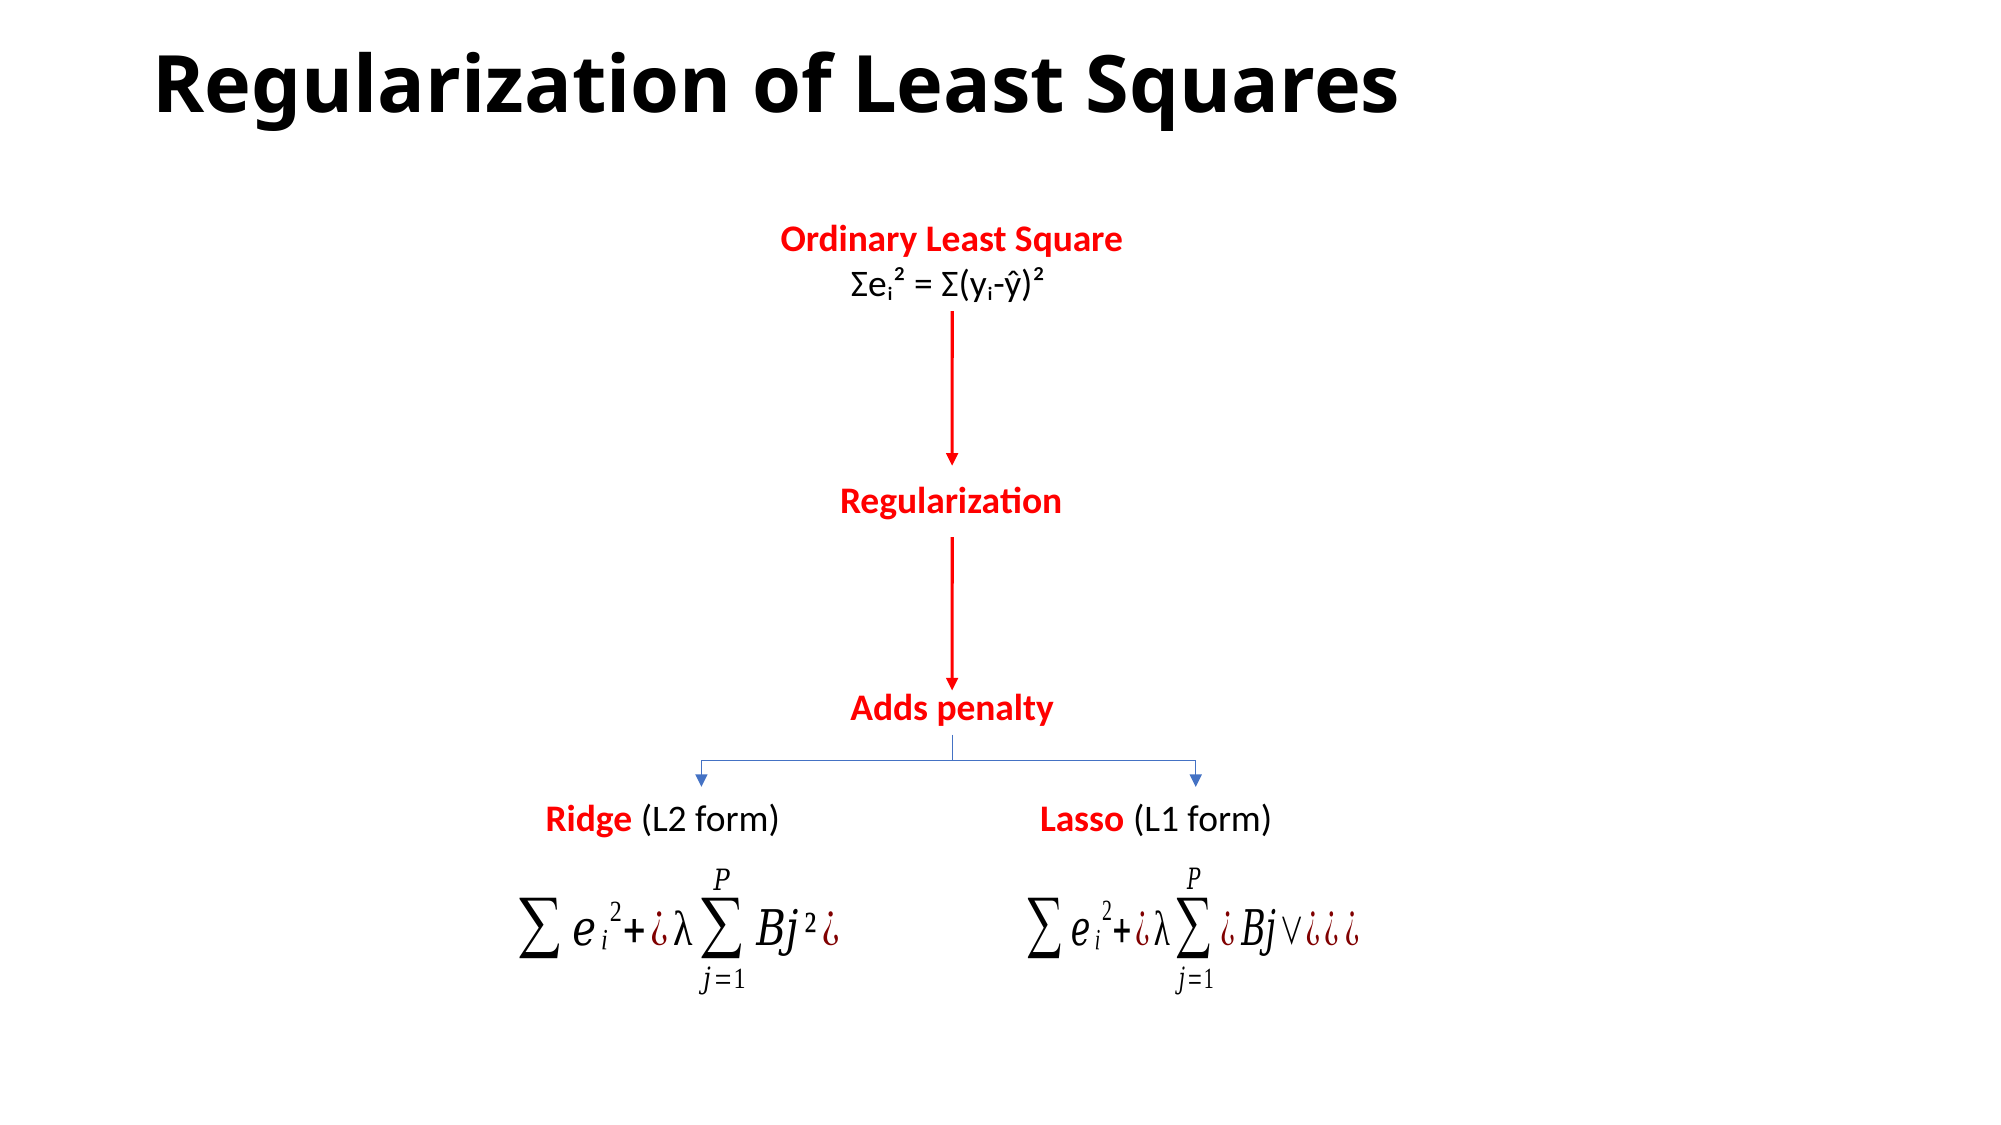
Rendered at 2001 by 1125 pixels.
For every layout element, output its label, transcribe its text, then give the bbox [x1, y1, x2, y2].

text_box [516, 206, 1367, 996]
title Regularization of Least Squares [137, 42, 1863, 132]
